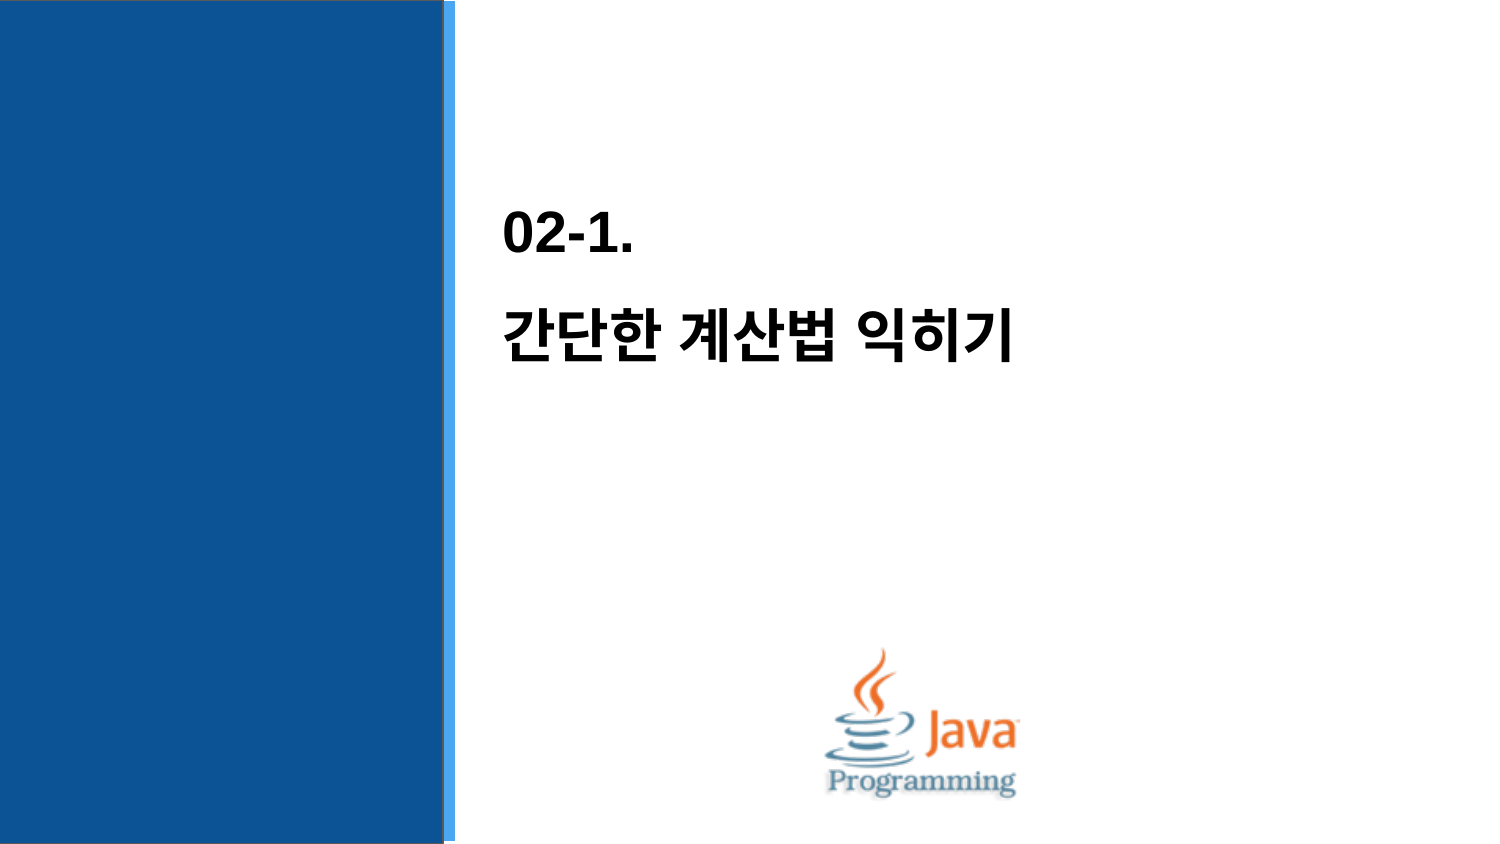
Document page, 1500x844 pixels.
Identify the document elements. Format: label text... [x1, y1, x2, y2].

picture [823, 626, 1021, 823]
title 02-1. 간단한 계산법 익히기 [487, 143, 1357, 437]
picture [444, 0, 455, 844]
